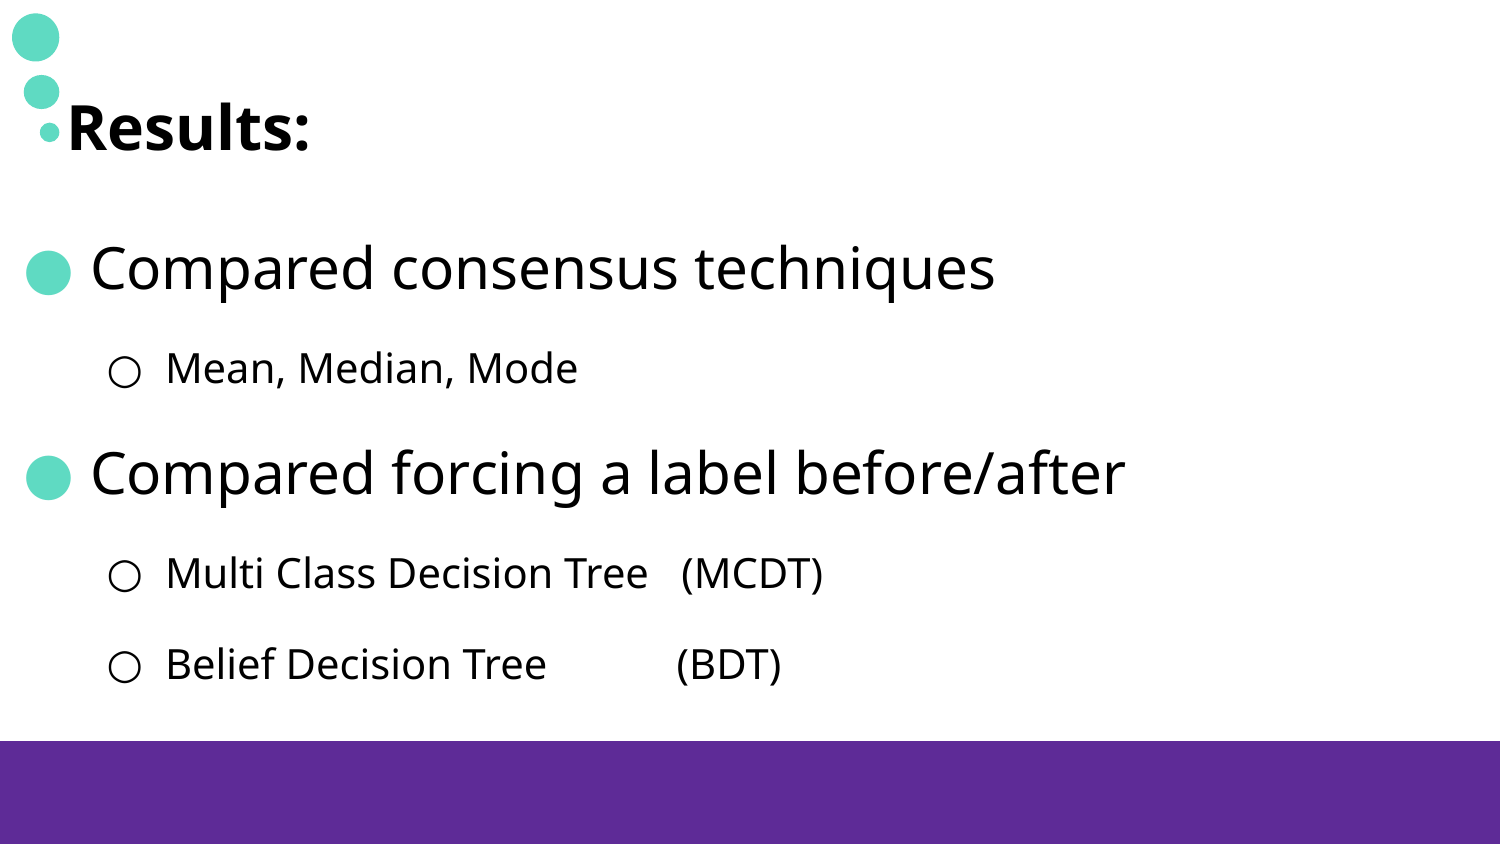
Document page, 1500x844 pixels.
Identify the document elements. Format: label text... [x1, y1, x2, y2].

text_box [0, 741, 1500, 844]
list Compared consensus techniques Mean, Median, Mode Compared forcing a label before/after Multi Class Decision Tree (MCDT) Belief Decision Tree (BDT) Compared consensus techniques to distribution(BDT) Consensus provided better positive to negative response rate [0, 205, 1500, 741]
title Results: [51, 72, 1449, 176]
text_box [0, 53, 101, 102]
